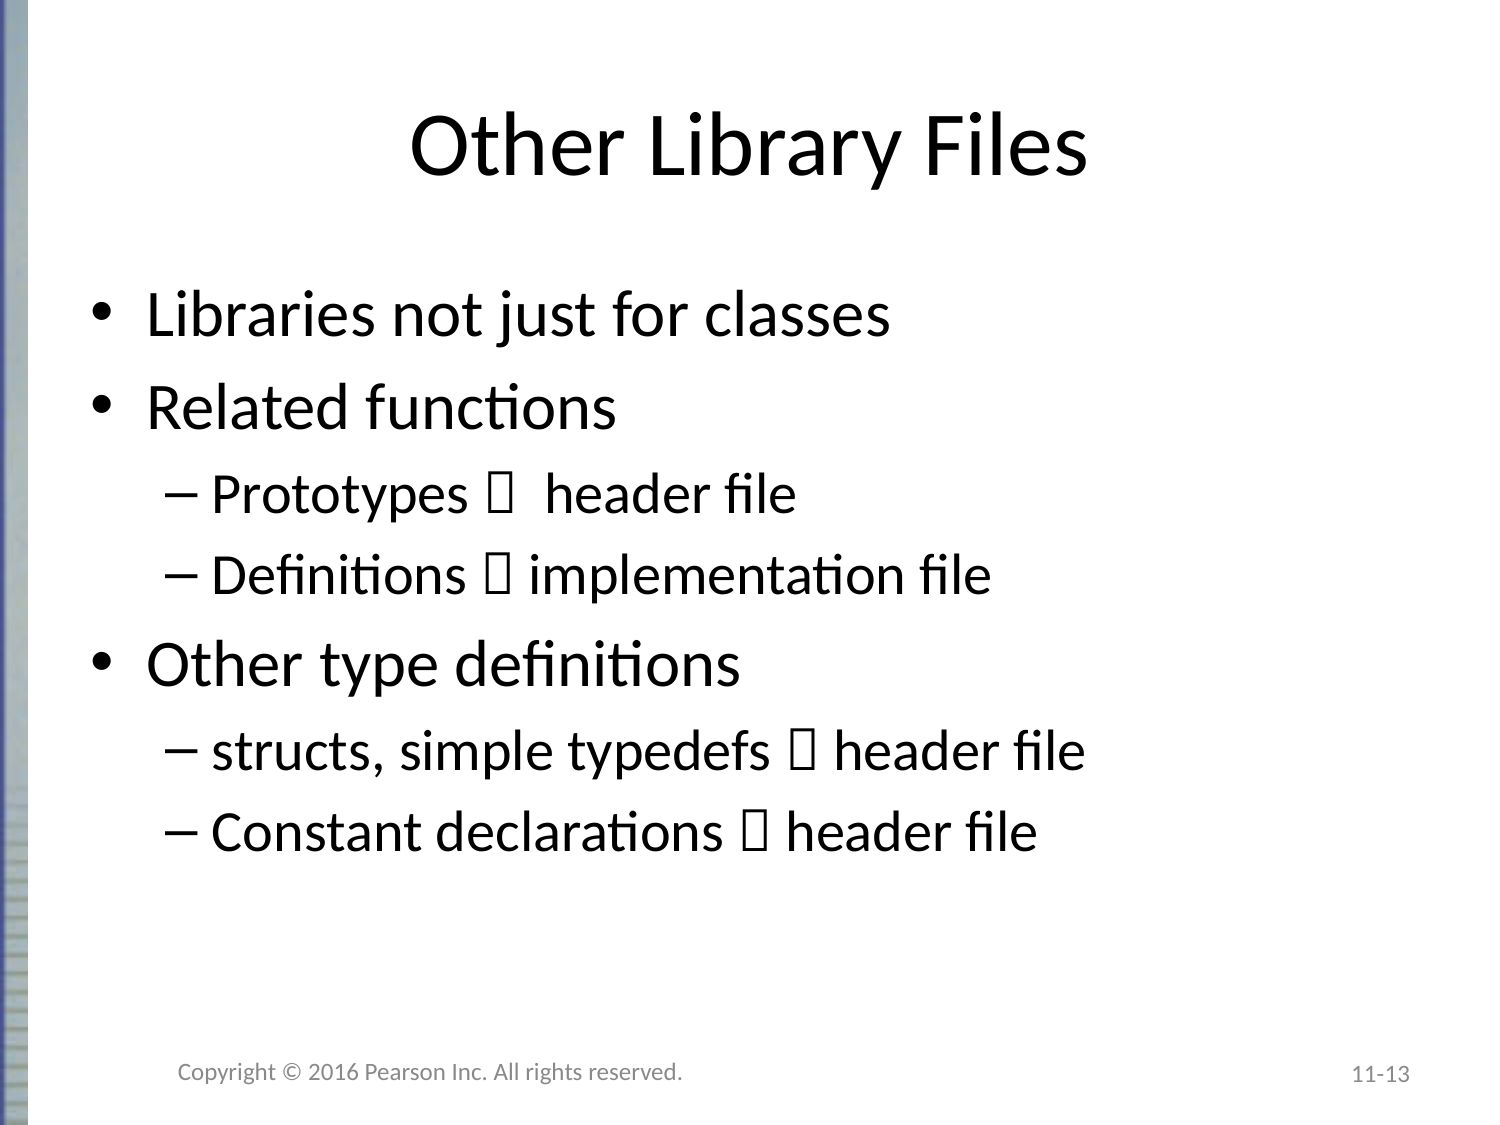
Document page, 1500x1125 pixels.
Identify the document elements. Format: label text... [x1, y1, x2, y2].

footer Copyright © 2016 Pearson Inc. All rights reserved. [75, 1040, 788, 1100]
picture [0, 0, 28, 1125]
slide_number 11-13 [1074, 1042, 1425, 1103]
title Other Library Files [75, 45, 1425, 233]
list Libraries not just for classes Related functions Prototypes  header file Definitions  implementation file Other type definitions structs, simple typedefs  header file Constant declarations  header file [75, 262, 1425, 1005]
